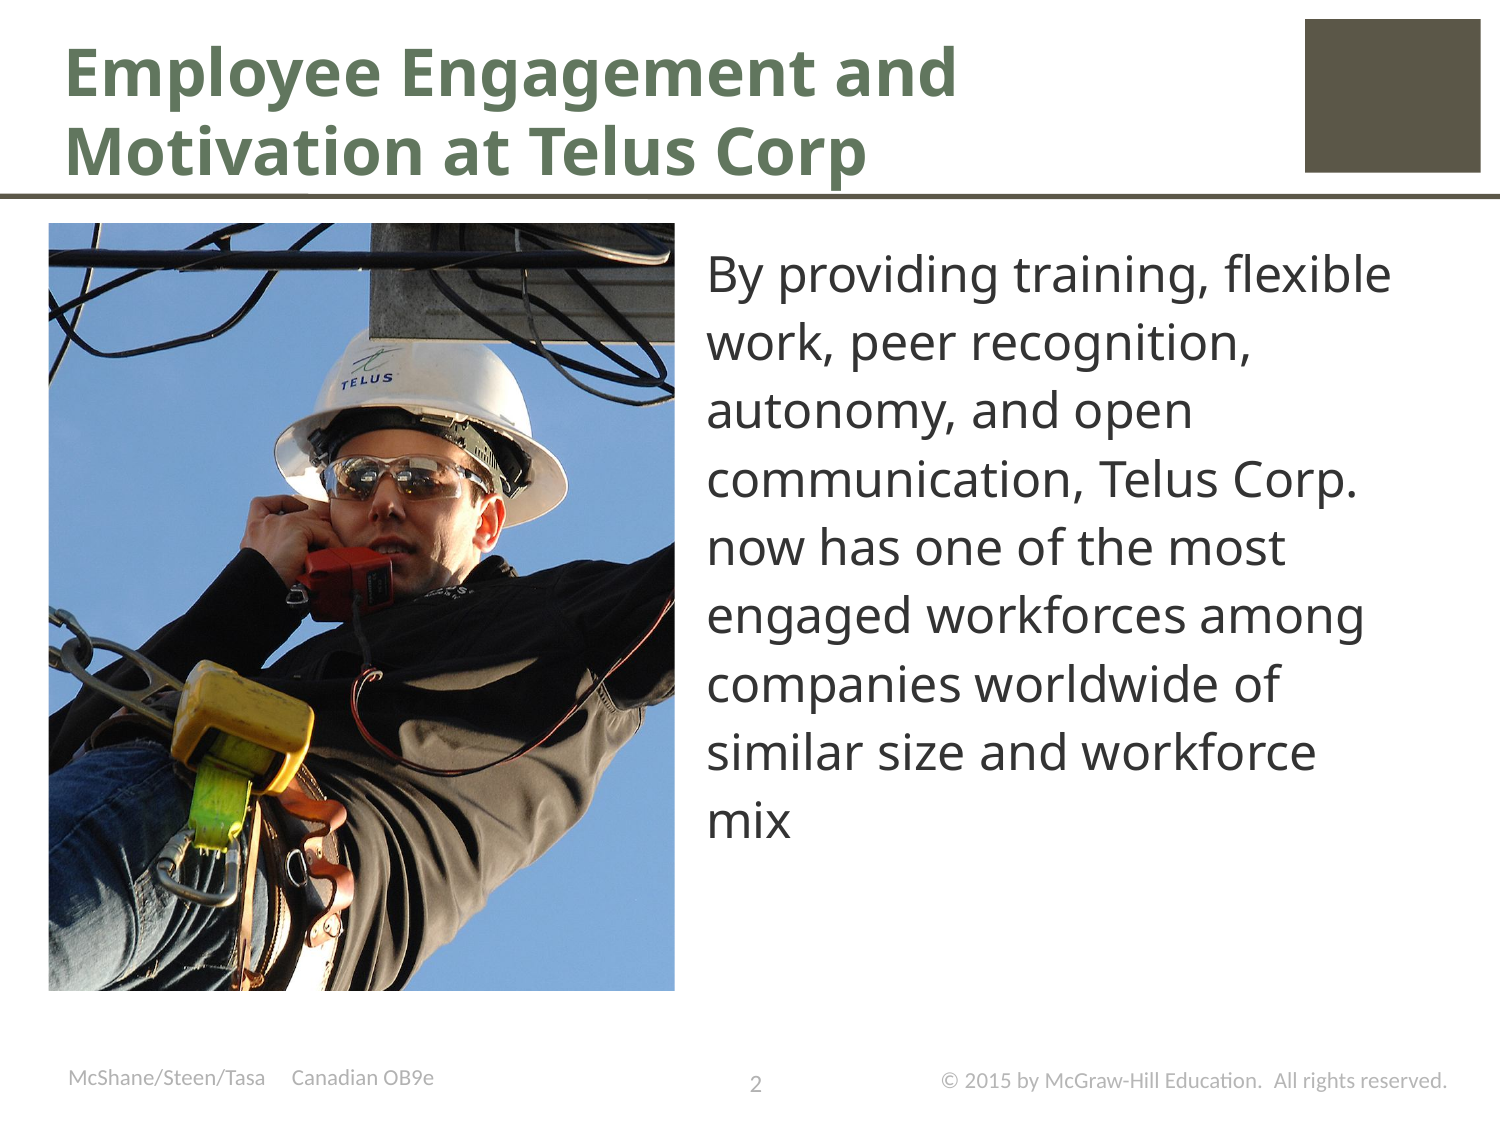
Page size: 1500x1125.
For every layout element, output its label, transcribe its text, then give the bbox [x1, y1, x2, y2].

slide_number © 2015 by McGraw-Hill Education. All rights reserved. [915, 1058, 1469, 1106]
list By providing training, flexible work, peer recognition, autonomy, and open communication, Telus Corp. now has one of the most engaged workforces among companies worldwide of similar size and workforce mix [690, 226, 1412, 1000]
title Employee Engagement and Motivation at Telus Corp [48, 19, 1294, 197]
footer McShane/Steen/Tasa Canadian OB9e [53, 1058, 656, 1106]
picture [48, 222, 676, 992]
slide_number 2 [690, 1058, 821, 1106]
